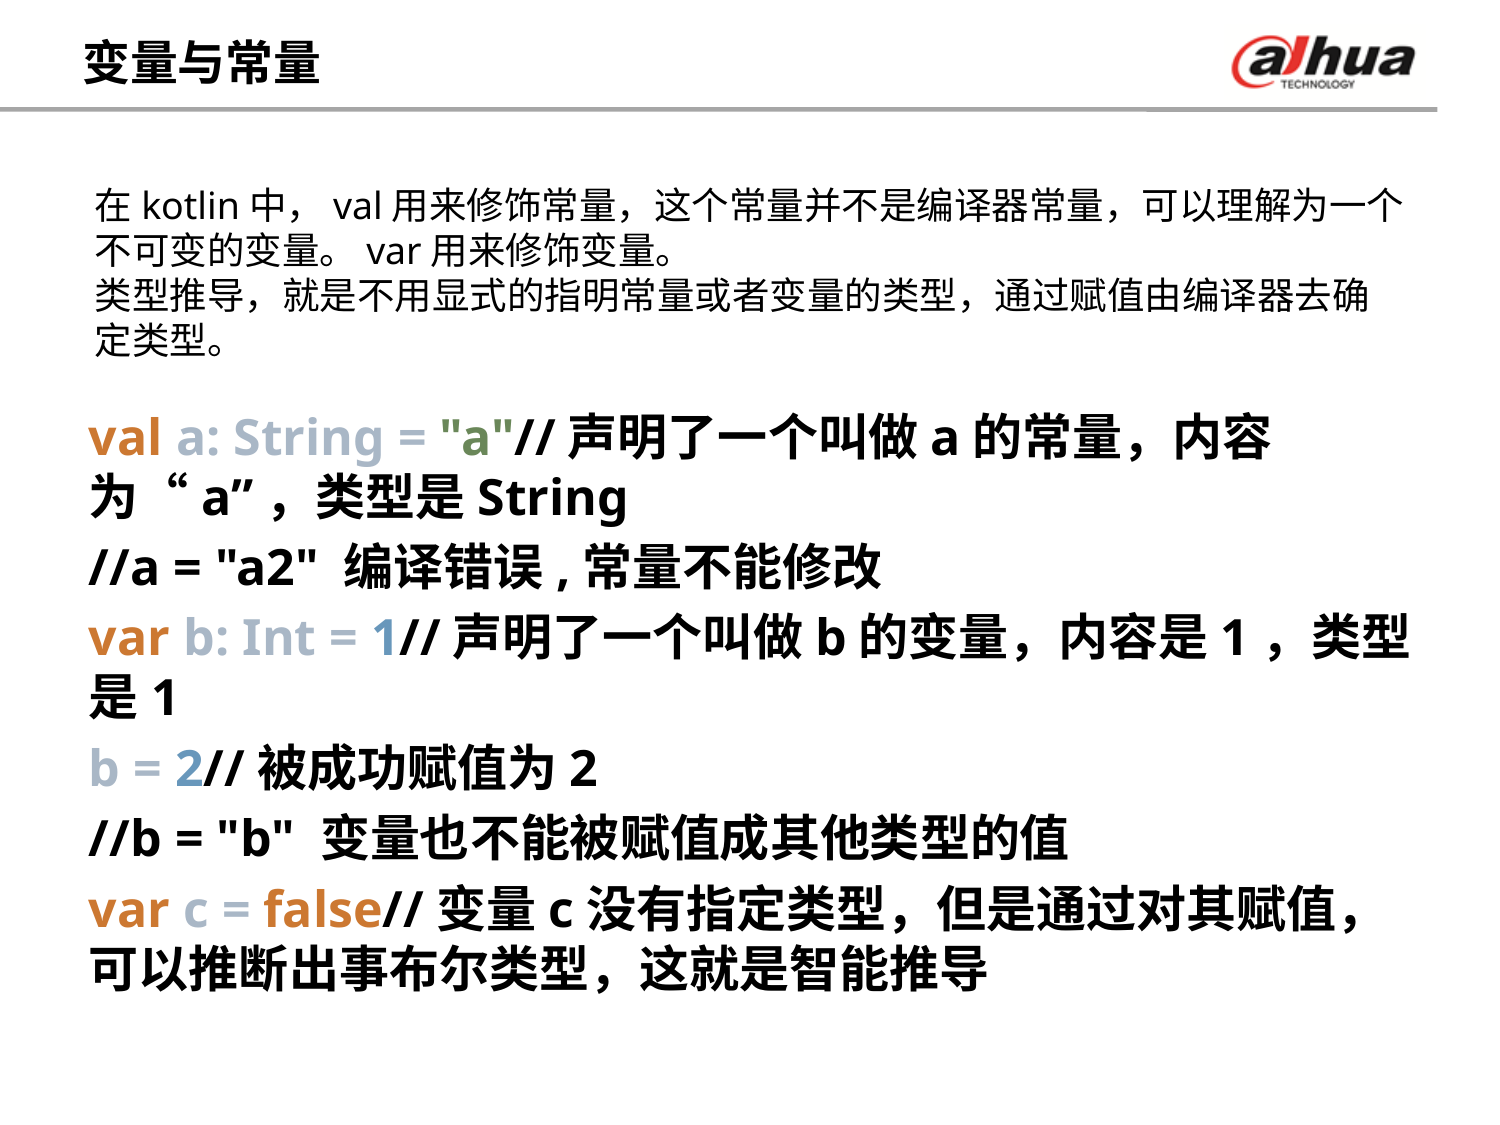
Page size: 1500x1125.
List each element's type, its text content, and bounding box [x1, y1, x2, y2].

title 变量与常量 [74, 19, 1200, 103]
picture [1224, 20, 1429, 100]
text_box 在kotlin中，val用来修饰常量，这个常量并不是编译器常量，可以理解为一个不可变的变量。var用来修饰变量。 类型推导，就是不用显式的指明常量或者变量的类型，通过赋值由编译器去确定类型。 [87, 174, 1413, 370]
text_box val a: String = "a"//声明了一个叫做a的常量，内容为“a”，类型是String //a = "a2" 编译错误,常量不能修改 var b: Int = 1//声明了一个叫做b的变量，内容是1，类型是1 b = 2//被成功赋值为2 //b = "b" 变量也不能被赋值成其他类型的值 var c = false//变量c没有指定类型，但是通过对其赋值，可以推断出事布尔类型，这就是智能推导 [81, 397, 1440, 1005]
